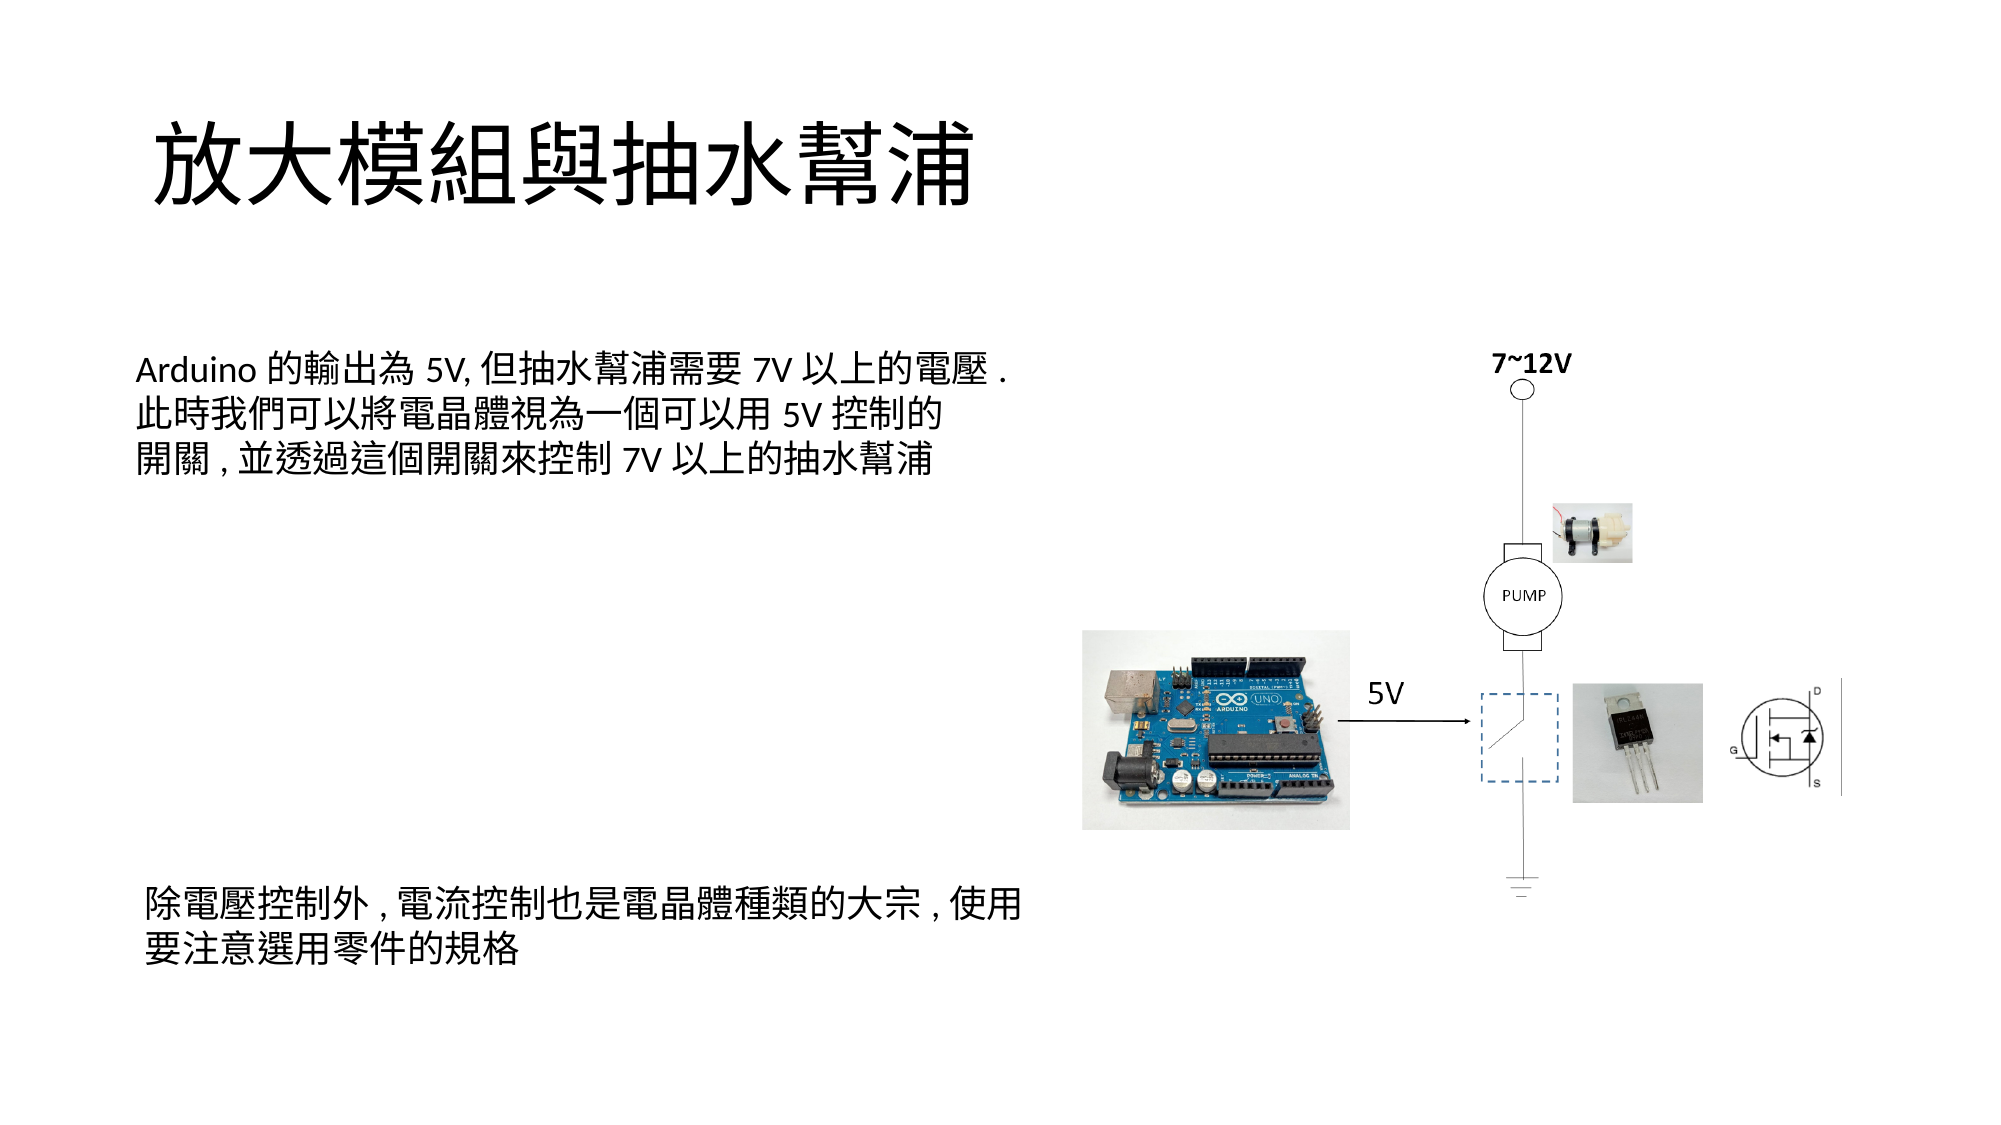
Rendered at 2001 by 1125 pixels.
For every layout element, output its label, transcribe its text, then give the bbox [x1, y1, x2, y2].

text_box Arduino的輸出為5V,但抽水幫浦需要7V以上的電壓. 此時我們可以將電晶體視為一個可以用5V控制的 開關,並透過這個開關來控制7V以上的抽水幫浦 [120, 337, 1023, 488]
text_box 除電壓控制外,電流控制也是電晶體種類的大宗,使用 要注意選用零件的規格 [129, 872, 1039, 978]
title 放大模組與抽水幫浦 [137, 59, 1863, 278]
picture [1070, 337, 1842, 915]
